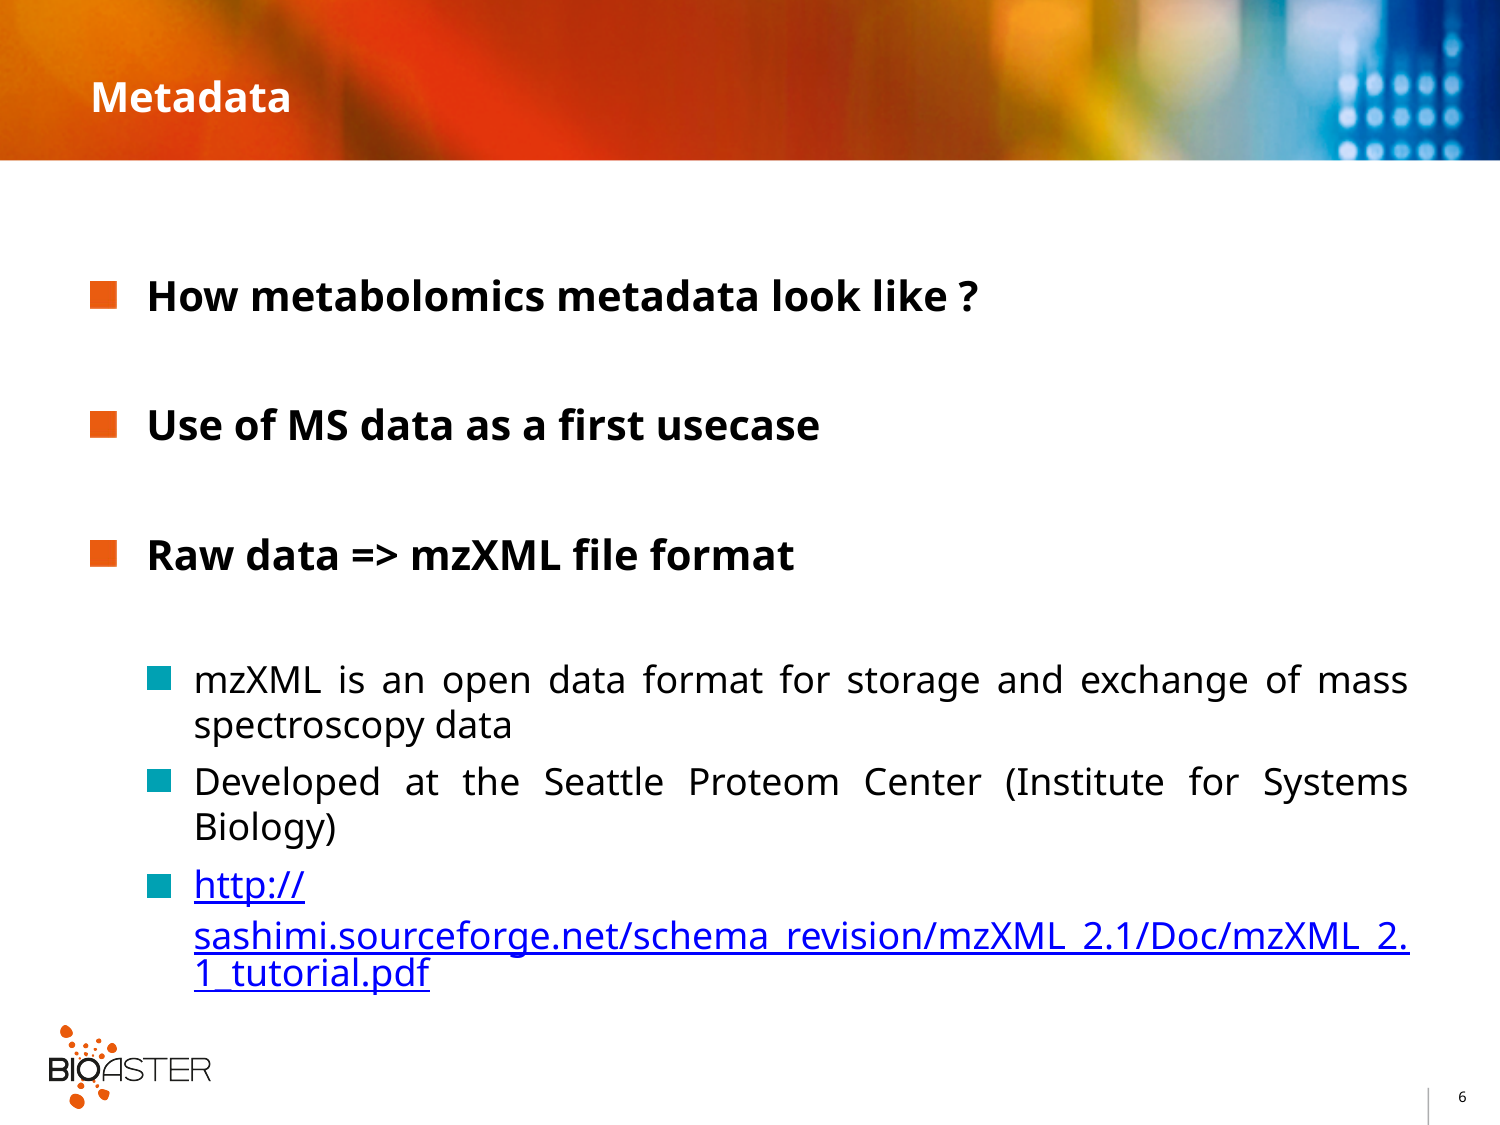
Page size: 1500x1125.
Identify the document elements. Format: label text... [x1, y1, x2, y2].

footer [75, 1067, 1425, 1125]
picture [1425, 108, 1434, 125]
picture [1425, 77, 1434, 94]
list How metabolomics metadata look like ? Use of MS data as a first usecase Raw data => mzXML file format mzXML is an open data format for storage and exchange of mass spectroscopy data Developed at the Seattle Proteom Center (Institute for Systems Biology) http://sashimi.sourceforge.net/schema_revision/mzXML_2.1/Doc/mzXML_2.1_tutorial.pdf [75, 262, 1425, 1005]
picture [0, 0, 1500, 1125]
slide_number 6 [1425, 1067, 1500, 1125]
title Metadata [75, 0, 1425, 192]
